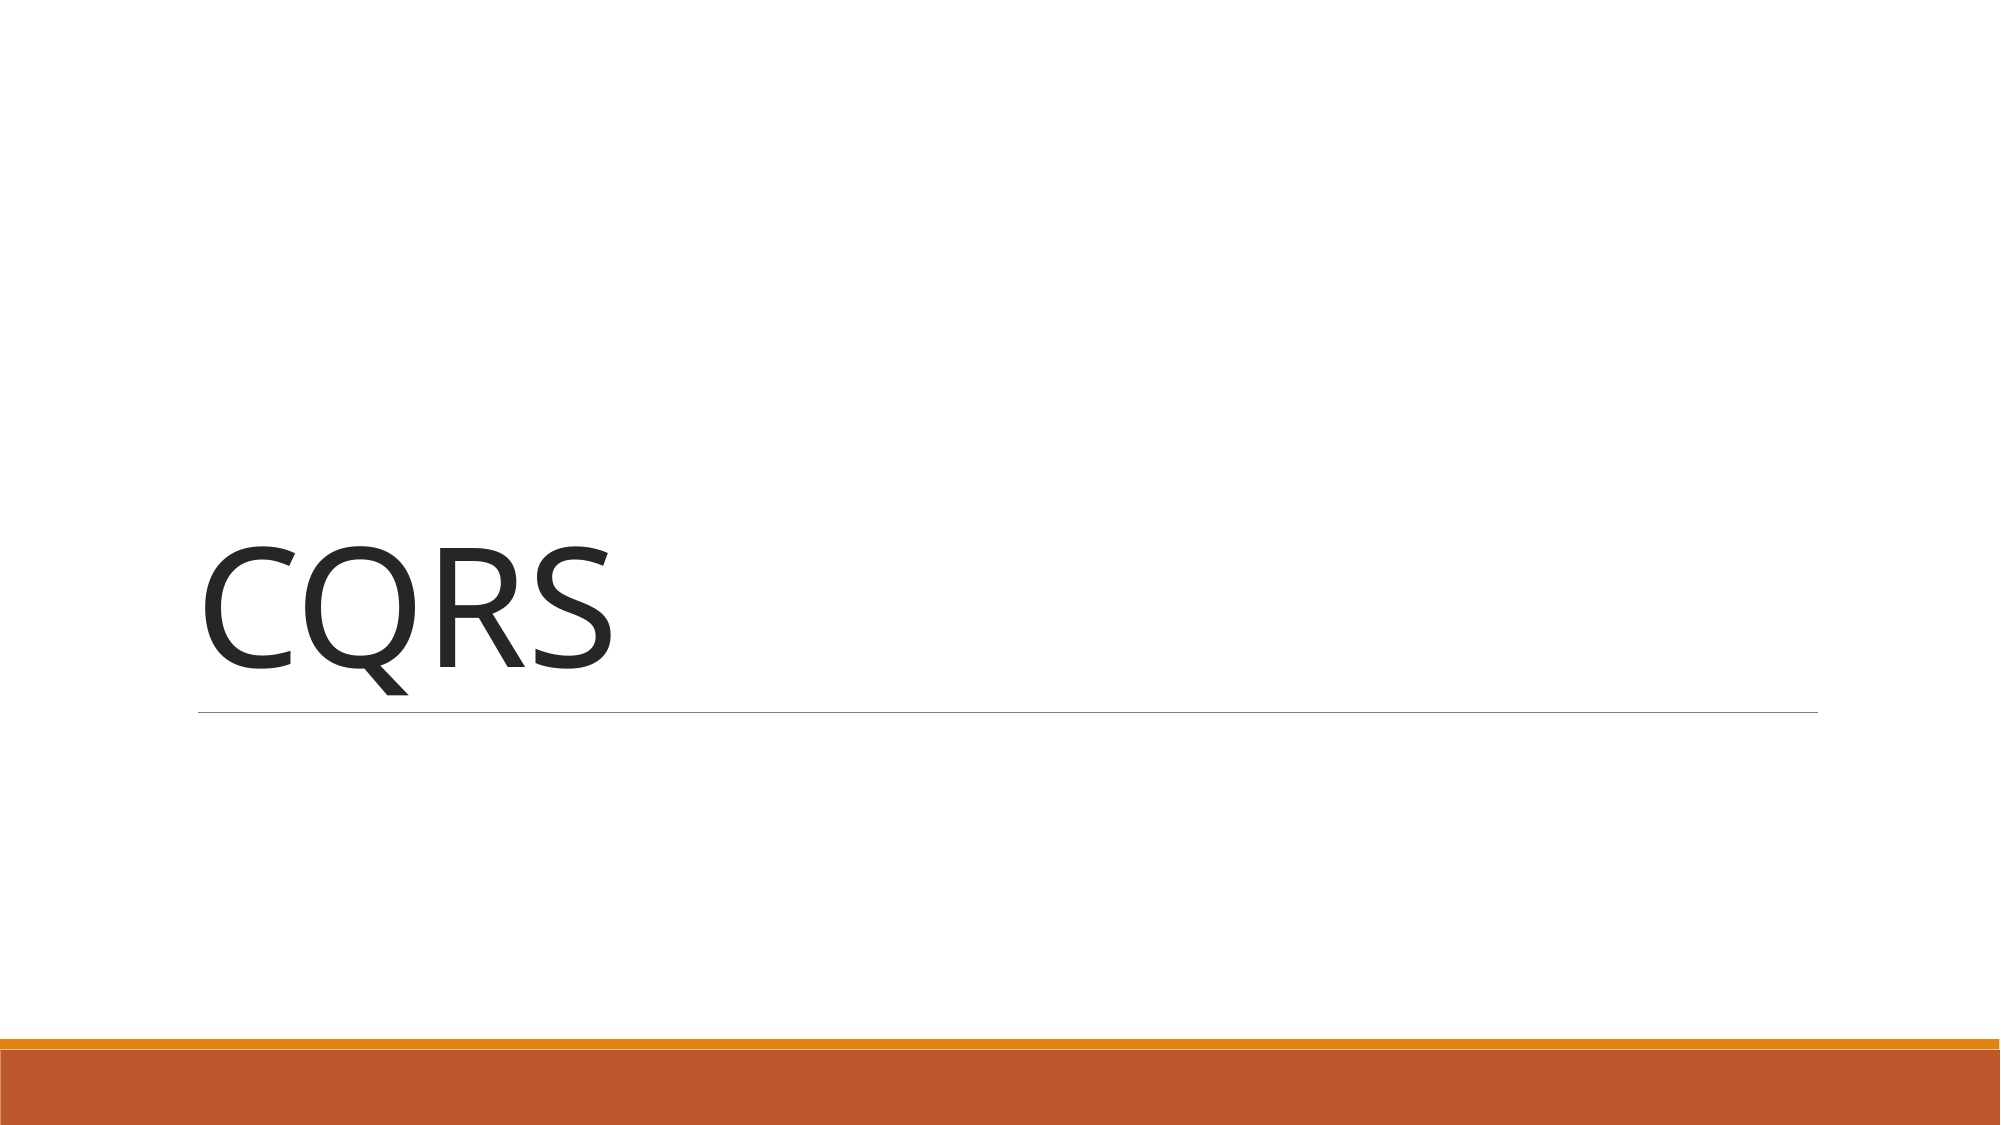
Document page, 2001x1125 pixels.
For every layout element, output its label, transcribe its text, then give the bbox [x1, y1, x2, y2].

title CQRS [180, 124, 1830, 710]
